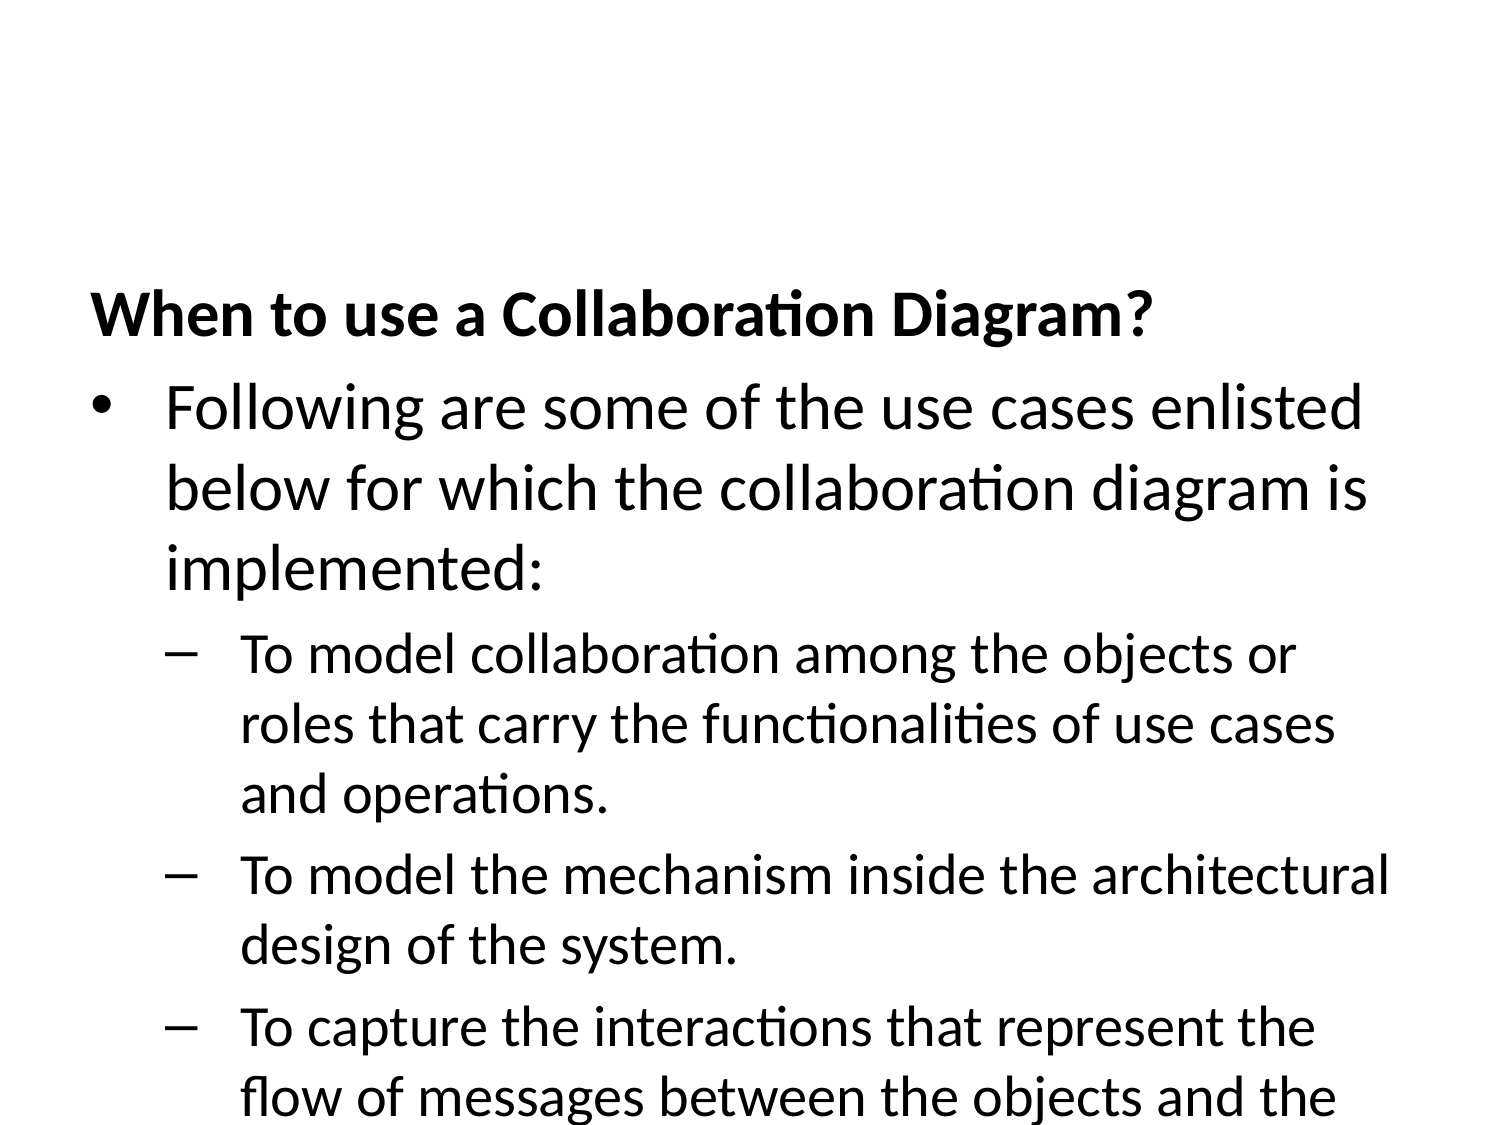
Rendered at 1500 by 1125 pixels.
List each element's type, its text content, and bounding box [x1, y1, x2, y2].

list When to use a Collaboration Diagram? Following are some of the use cases enlisted below for which the collaboration diagram is implemented: To model collaboration among the objects or roles that carry the functionalities of use cases and operations. To model the mechanism inside the architectural design of the system. To capture the interactions that represent the flow of messages between the objects and the roles inside the collaboration. … [75, 262, 1425, 1005]
